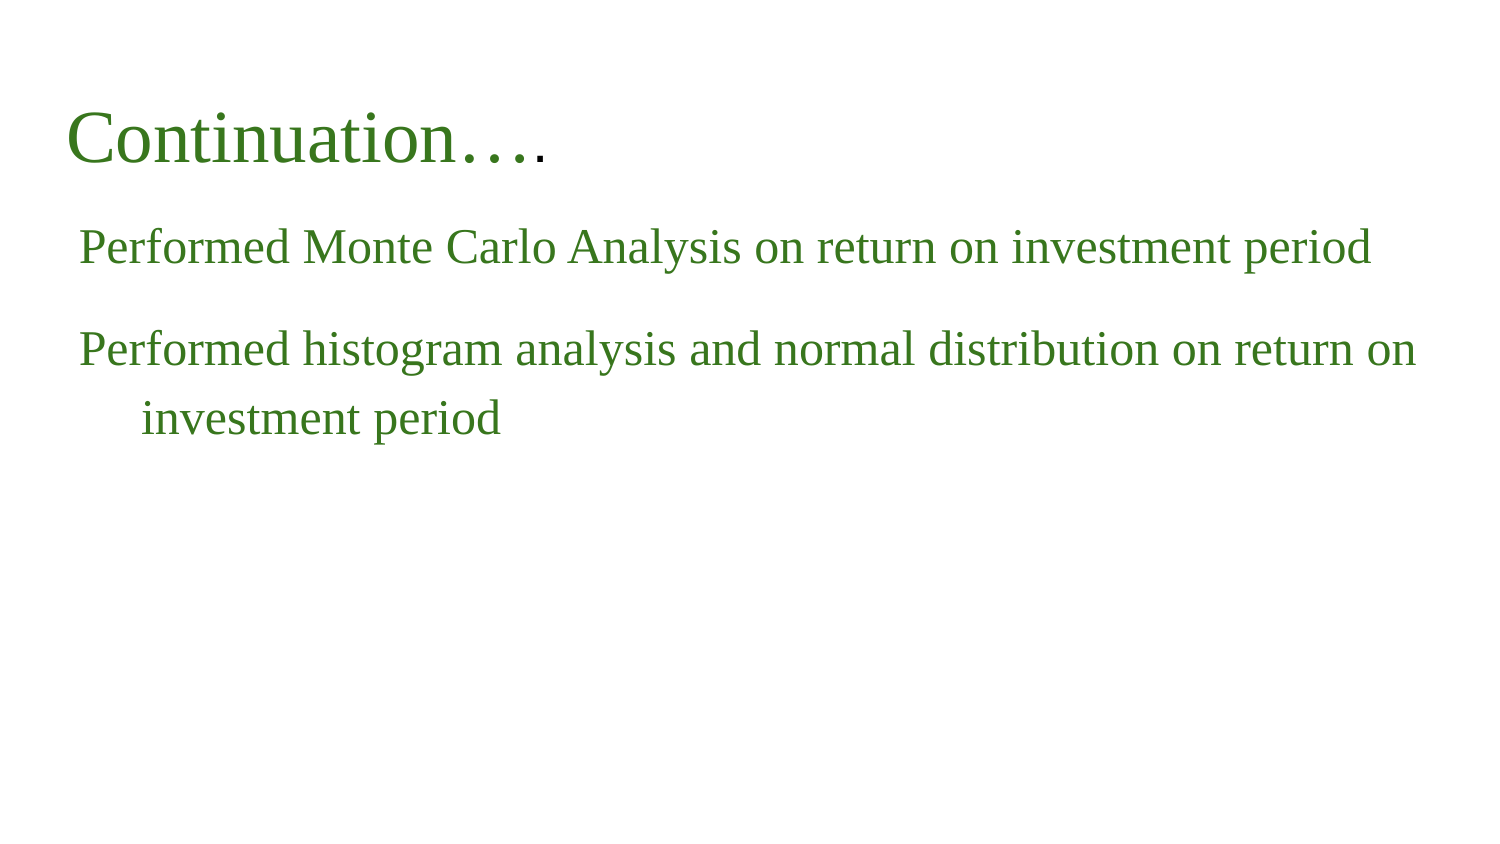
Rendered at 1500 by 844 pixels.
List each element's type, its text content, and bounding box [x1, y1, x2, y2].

title Continuation…. [51, 72, 1449, 167]
list Performed Monte Carlo Analysis on return on investment period Performed histogram analysis and normal distribution on return on investment period [51, 189, 1449, 750]
